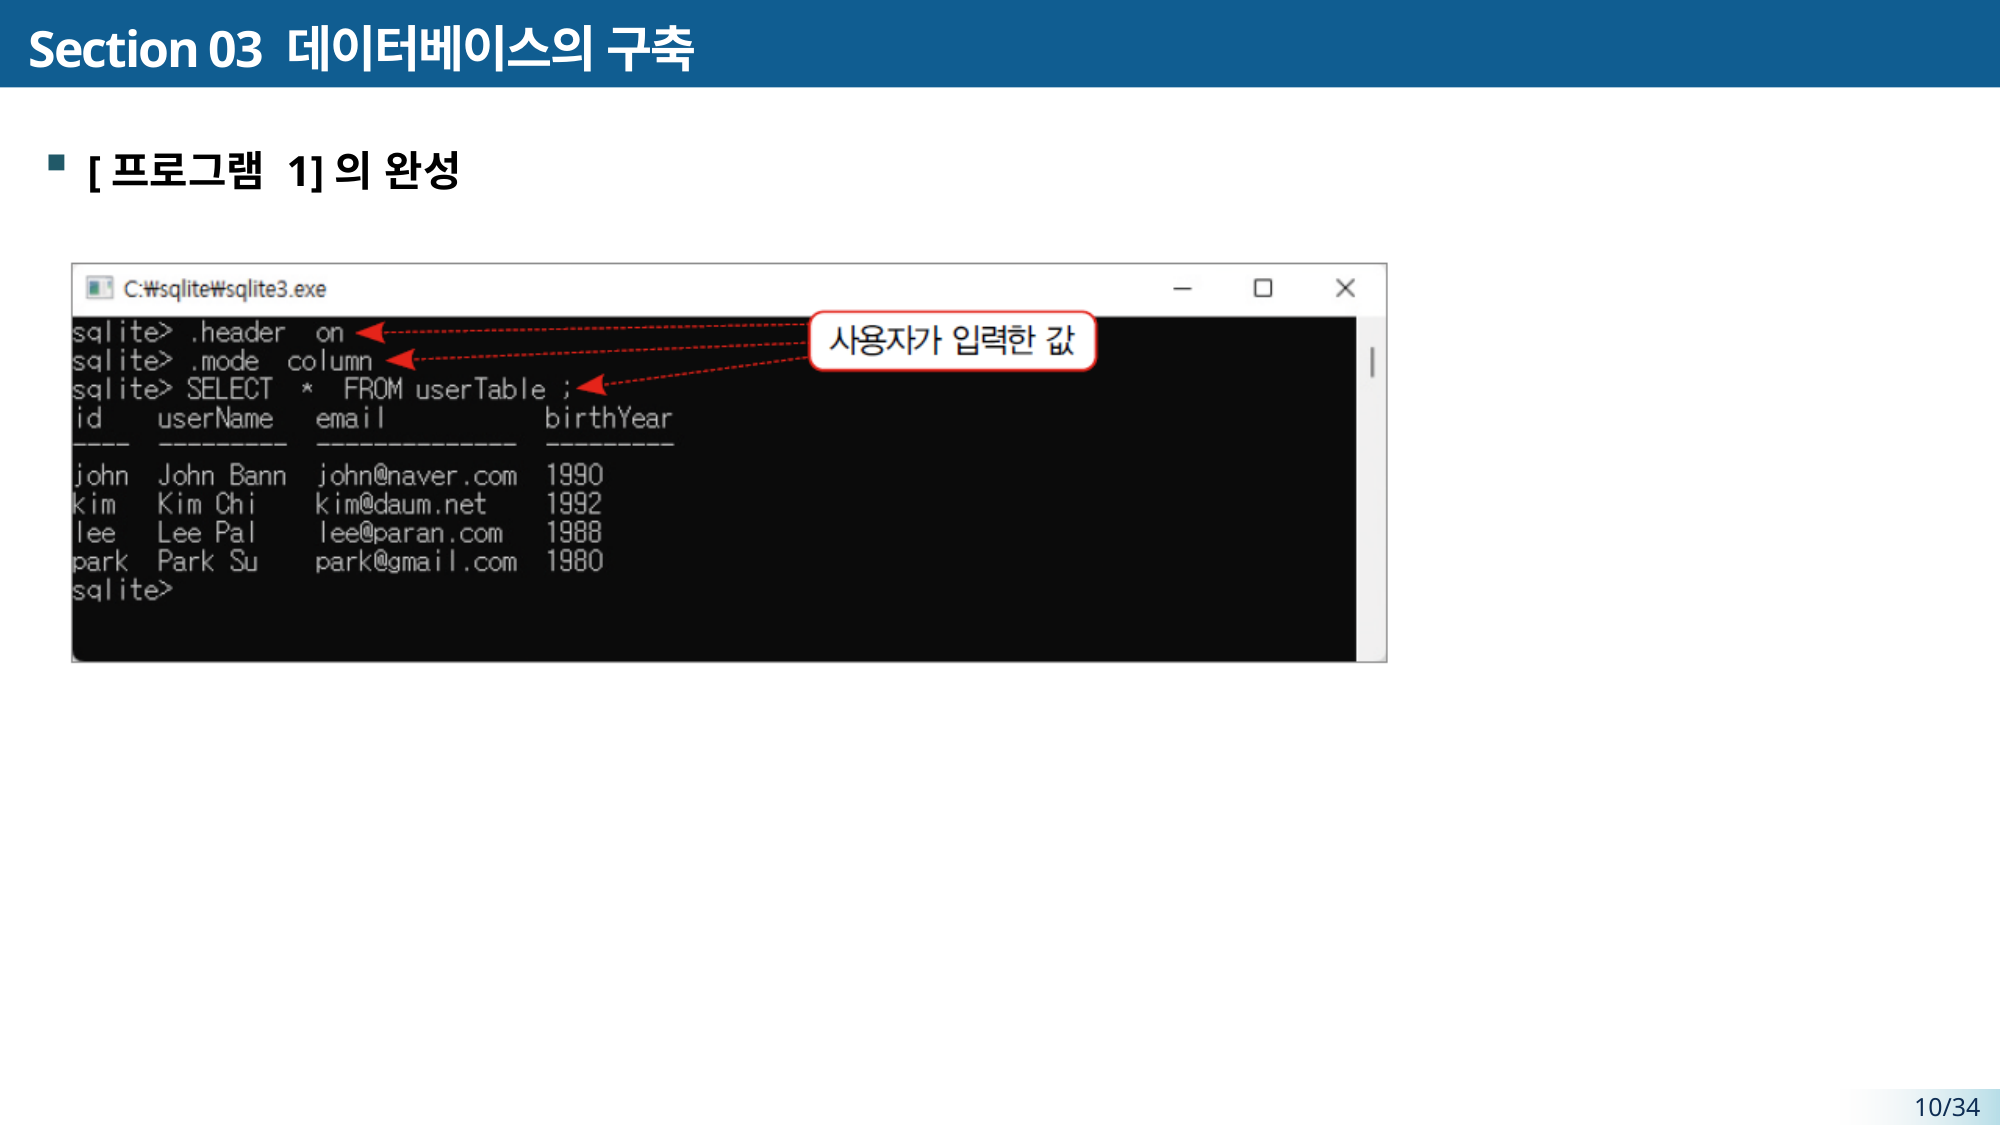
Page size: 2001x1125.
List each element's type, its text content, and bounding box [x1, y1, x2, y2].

picture [62, 252, 1402, 683]
title Section 03 데이터베이스의 구축 [13, 8, 1717, 87]
list [프로그램 1]의 완성 [13, 126, 1975, 1057]
